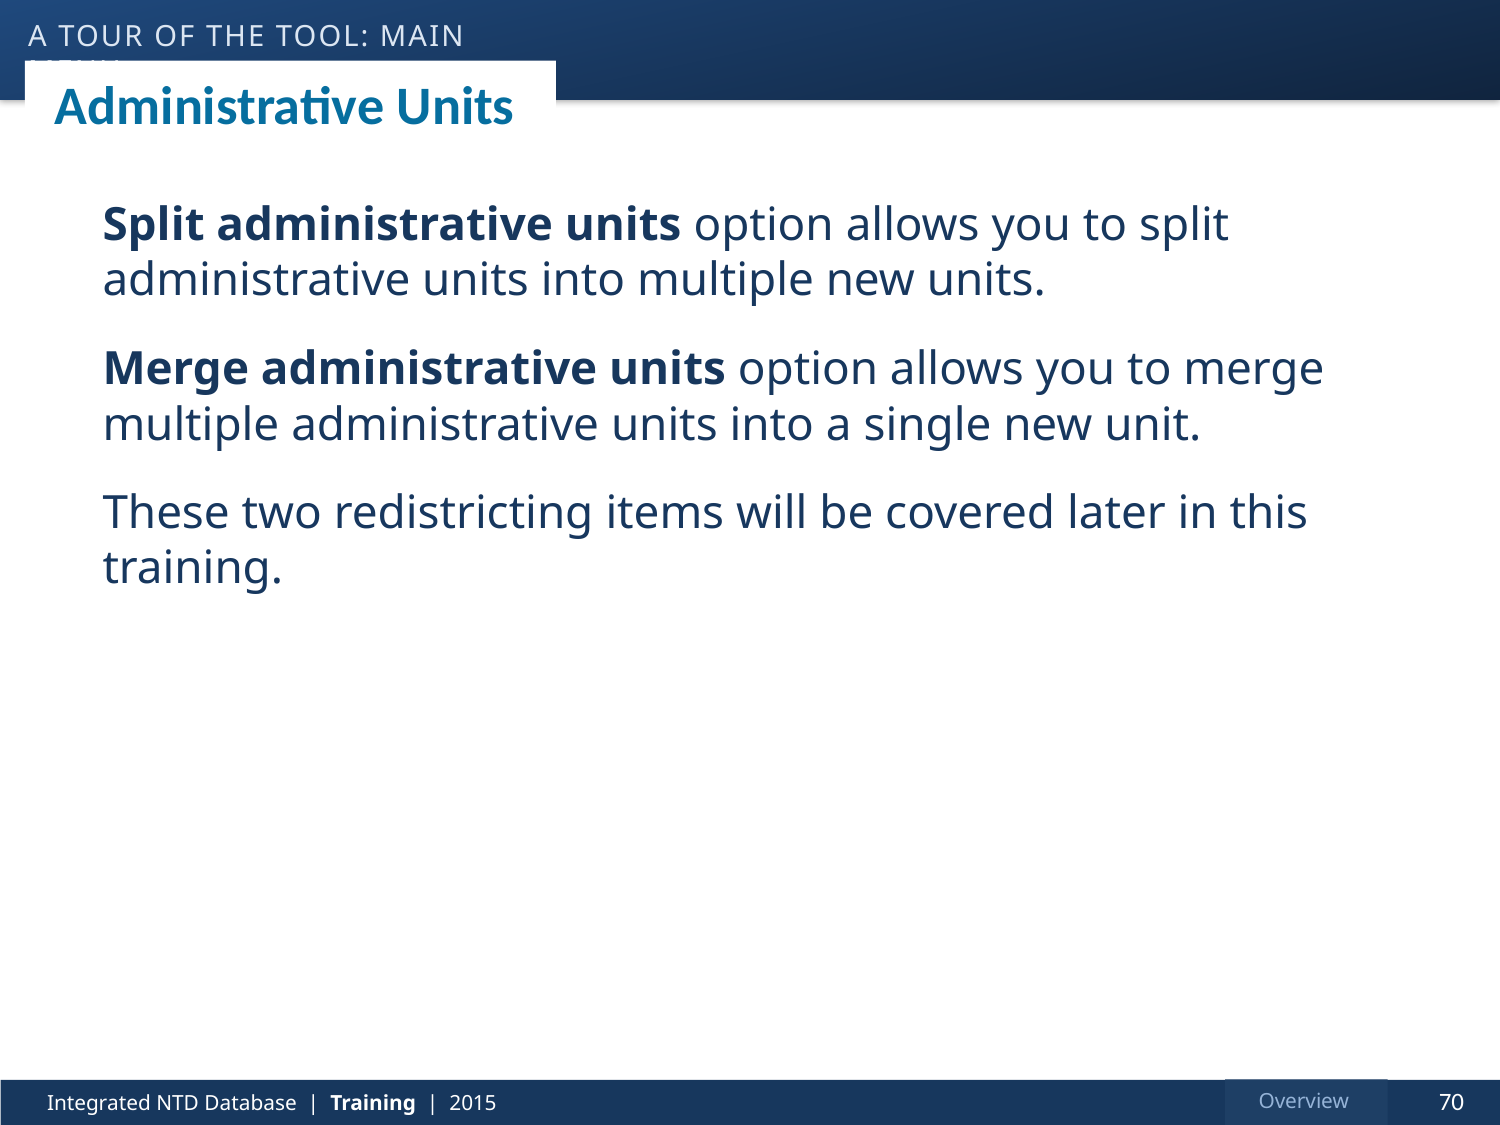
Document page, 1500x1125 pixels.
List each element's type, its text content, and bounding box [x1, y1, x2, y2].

list a tour of the tool: main menu [28, 9, 476, 60]
list Split administrative units option allows you to split administrative units into multiple new units. Merge administrative units option allows you to merge multiple administrative units into a single new unit. These two redistricting items will be covered later in this training. [87, 187, 1438, 930]
title Administrative Units [24, 60, 556, 146]
